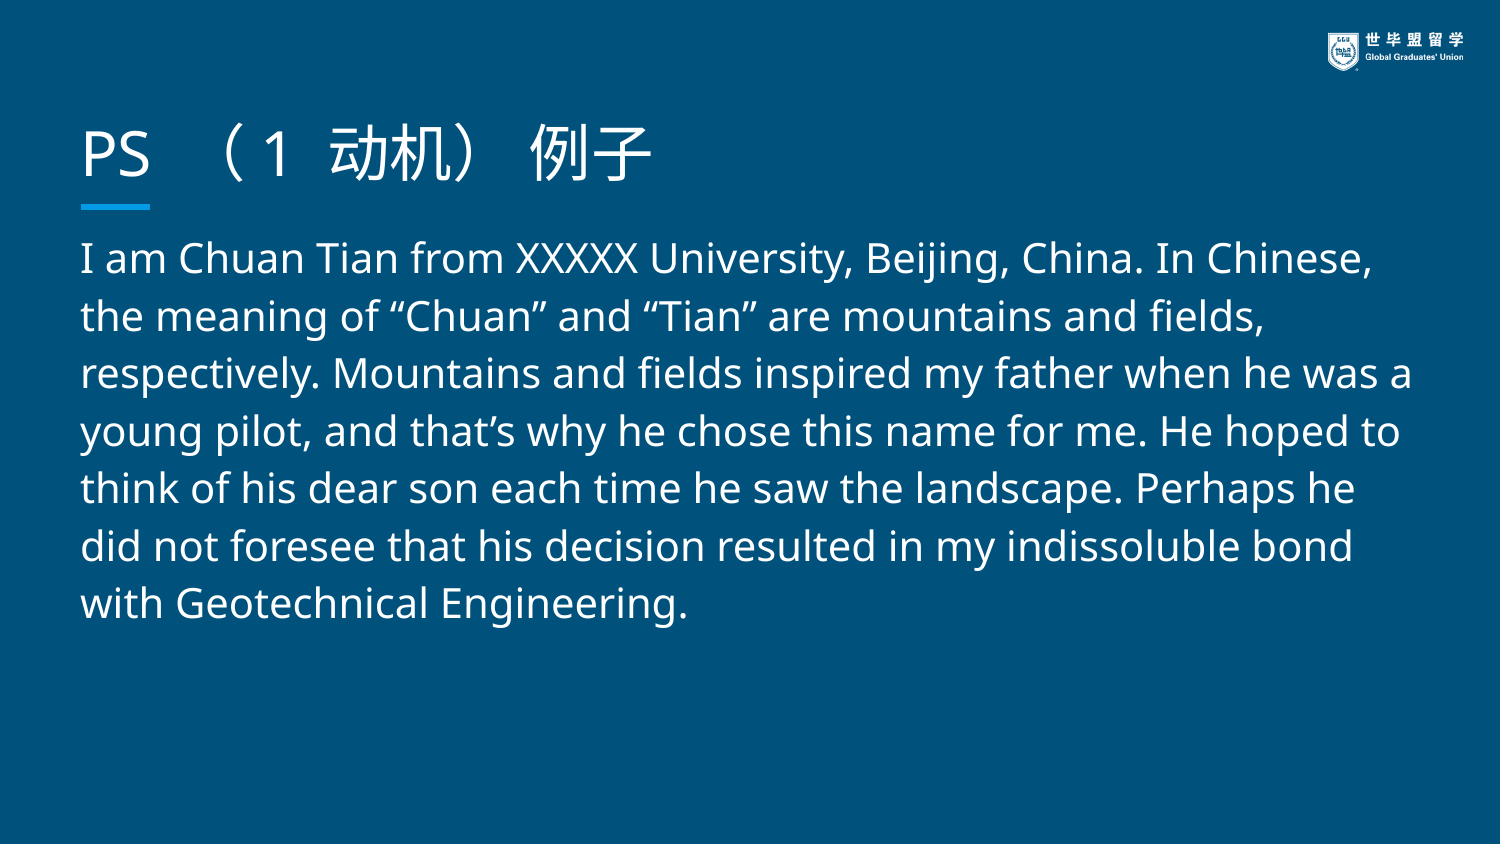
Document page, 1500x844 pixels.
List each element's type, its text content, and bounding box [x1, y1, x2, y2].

list I am Chuan Tian from XXXXX University, Beijing, China. In Chinese, the meaning of “Chuan” and “Tian” are mountains and fields, respectively. Mountains and fields inspired my father when he was a young pilot, and that’s why he chose this name for me. He hoped to think of his dear son each time he saw the landscape. Perhaps he did not foresee that his decision resulted in my indissoluble bond with Geotechnical Engineering. [64, 209, 1438, 715]
picture [1408, 33, 1421, 46]
title PS （1 动机） 例子 [64, 91, 1438, 204]
picture [1450, 33, 1462, 46]
picture [1366, 33, 1379, 46]
picture [1387, 33, 1400, 46]
picture [1430, 33, 1441, 46]
picture [1378, 55, 1390, 59]
picture [1329, 33, 1358, 70]
